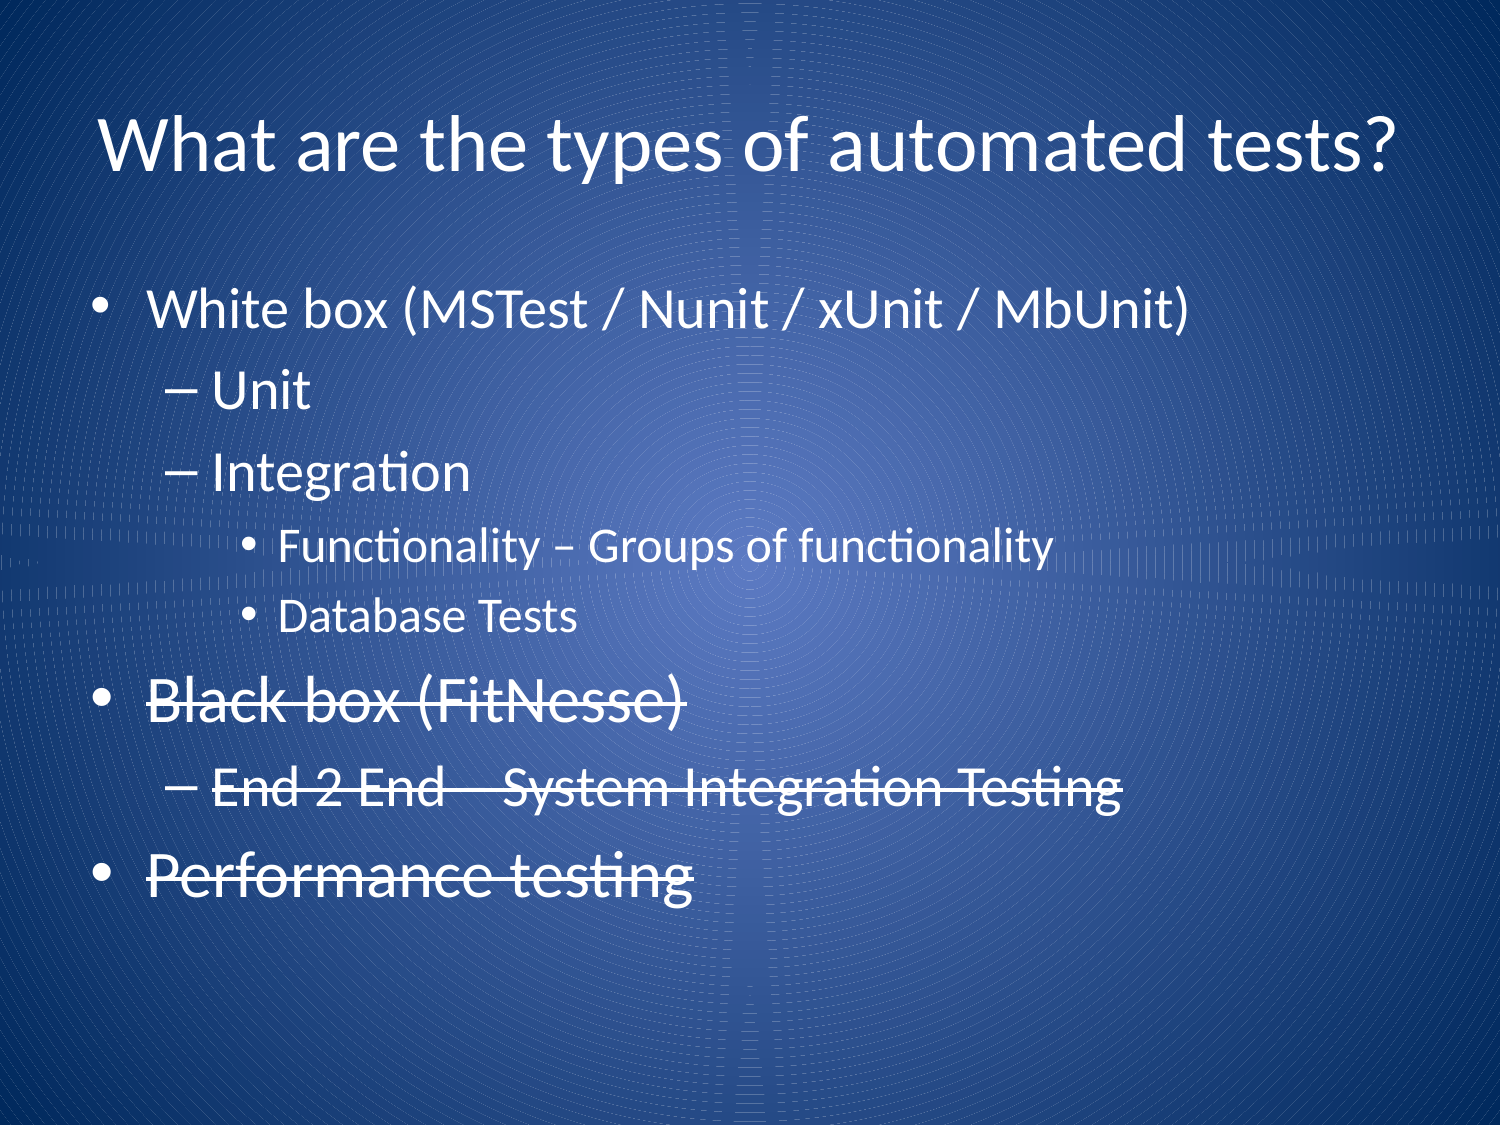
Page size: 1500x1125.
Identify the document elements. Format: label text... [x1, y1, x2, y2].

title What are the types of automated tests? [75, 45, 1425, 233]
list White box (MSTest / Nunit / xUnit / MbUnit) Unit Integration Functionality – Groups of functionality Database Tests Black box (FitNesse) End 2 End – System Integration Testing Performance testing [75, 262, 1425, 1005]
